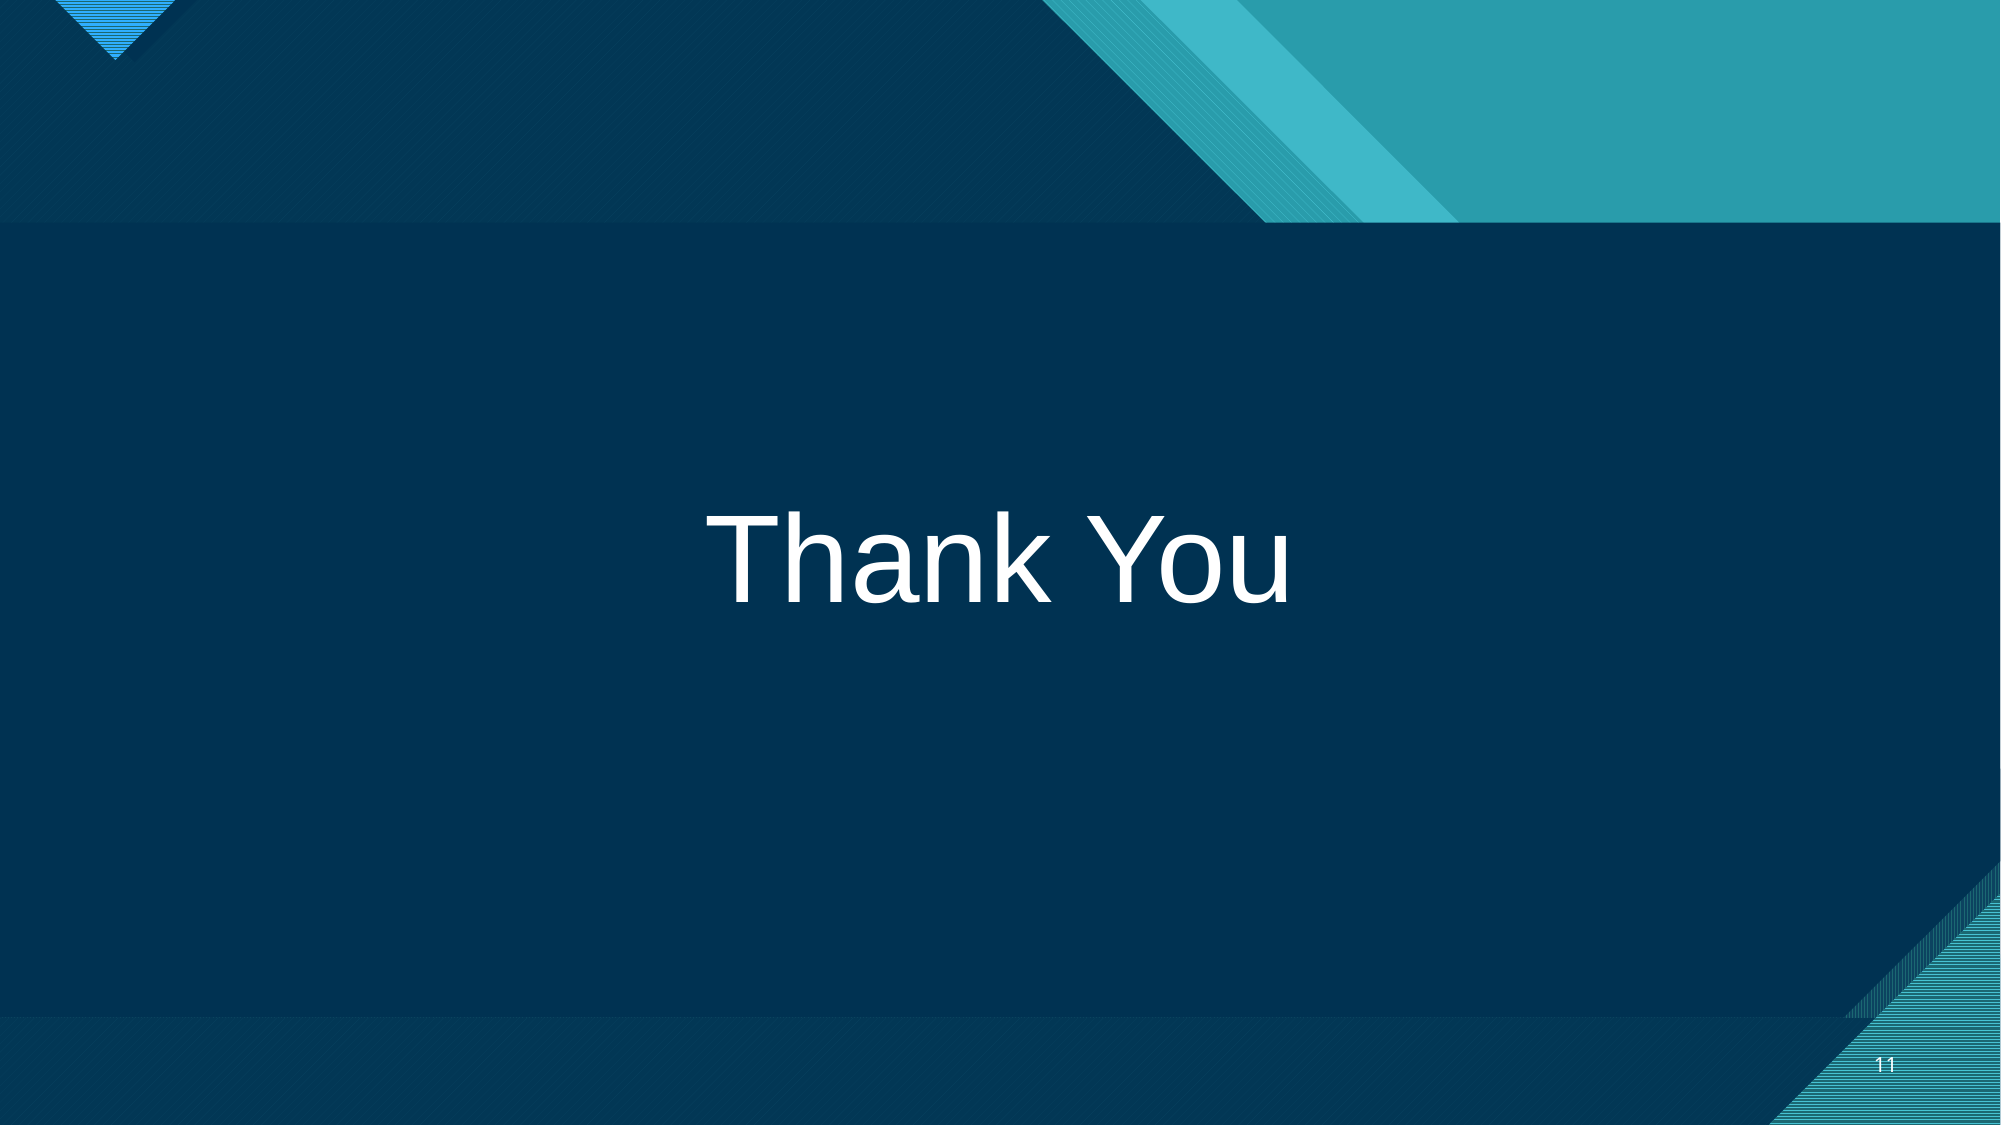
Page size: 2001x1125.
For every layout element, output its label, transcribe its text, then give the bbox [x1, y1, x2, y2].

list Thank You [231, 287, 1769, 838]
slide_number 11 [1845, 1035, 1913, 1096]
